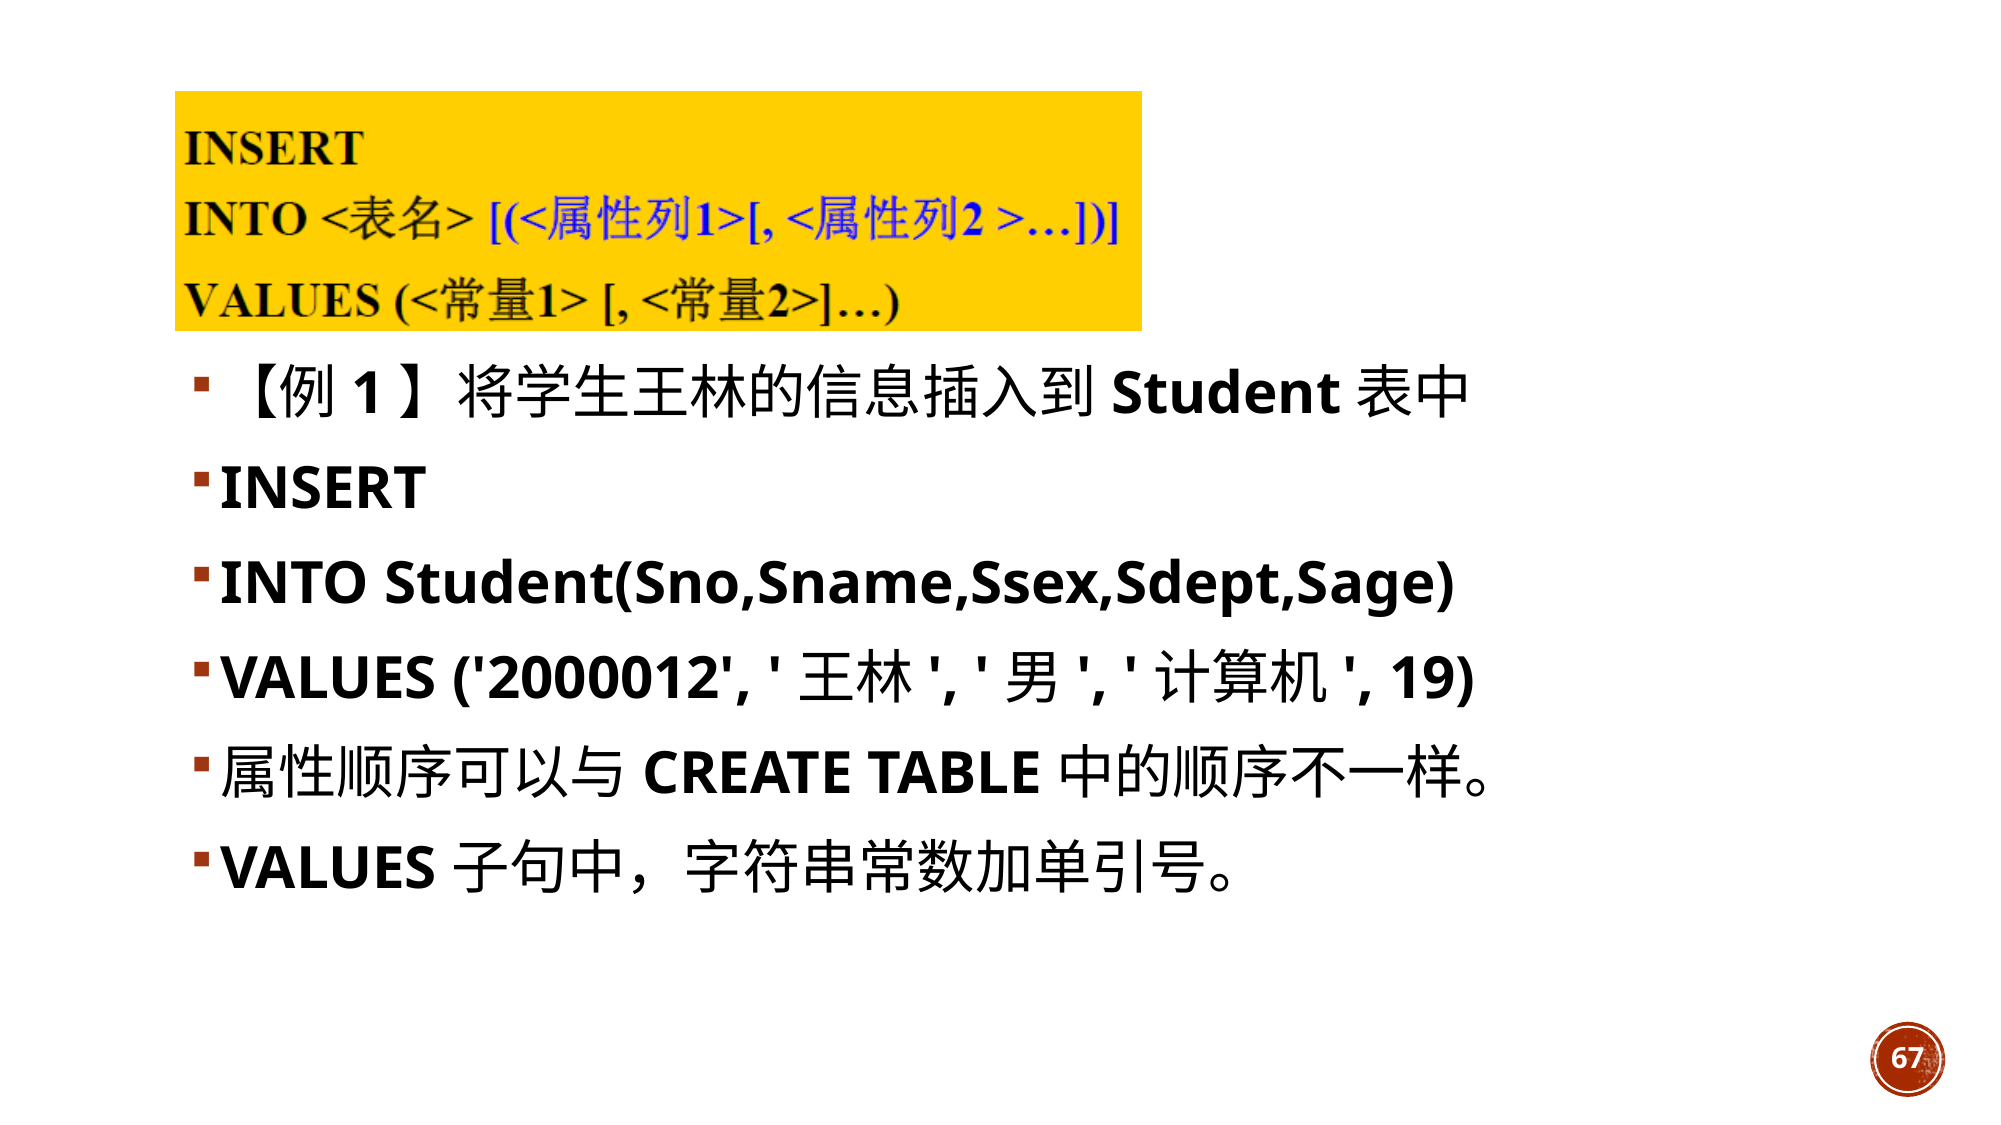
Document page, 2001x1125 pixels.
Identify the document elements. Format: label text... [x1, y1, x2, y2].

picture [175, 91, 1142, 331]
slide_number 67 [1855, 1028, 1961, 1089]
list 【例1】将学生王林的信息插入到Student表中 INSERT INTO Student(Sno,Sname,Ssex,Sdept,Sage) VALUES ('2000012', '王林', '男', '计算机', 19) 属性顺序可以与CREATE TABLE中的顺序不一样。 VALUES子句中，字符串常数加单引号。 [175, 348, 1826, 1013]
